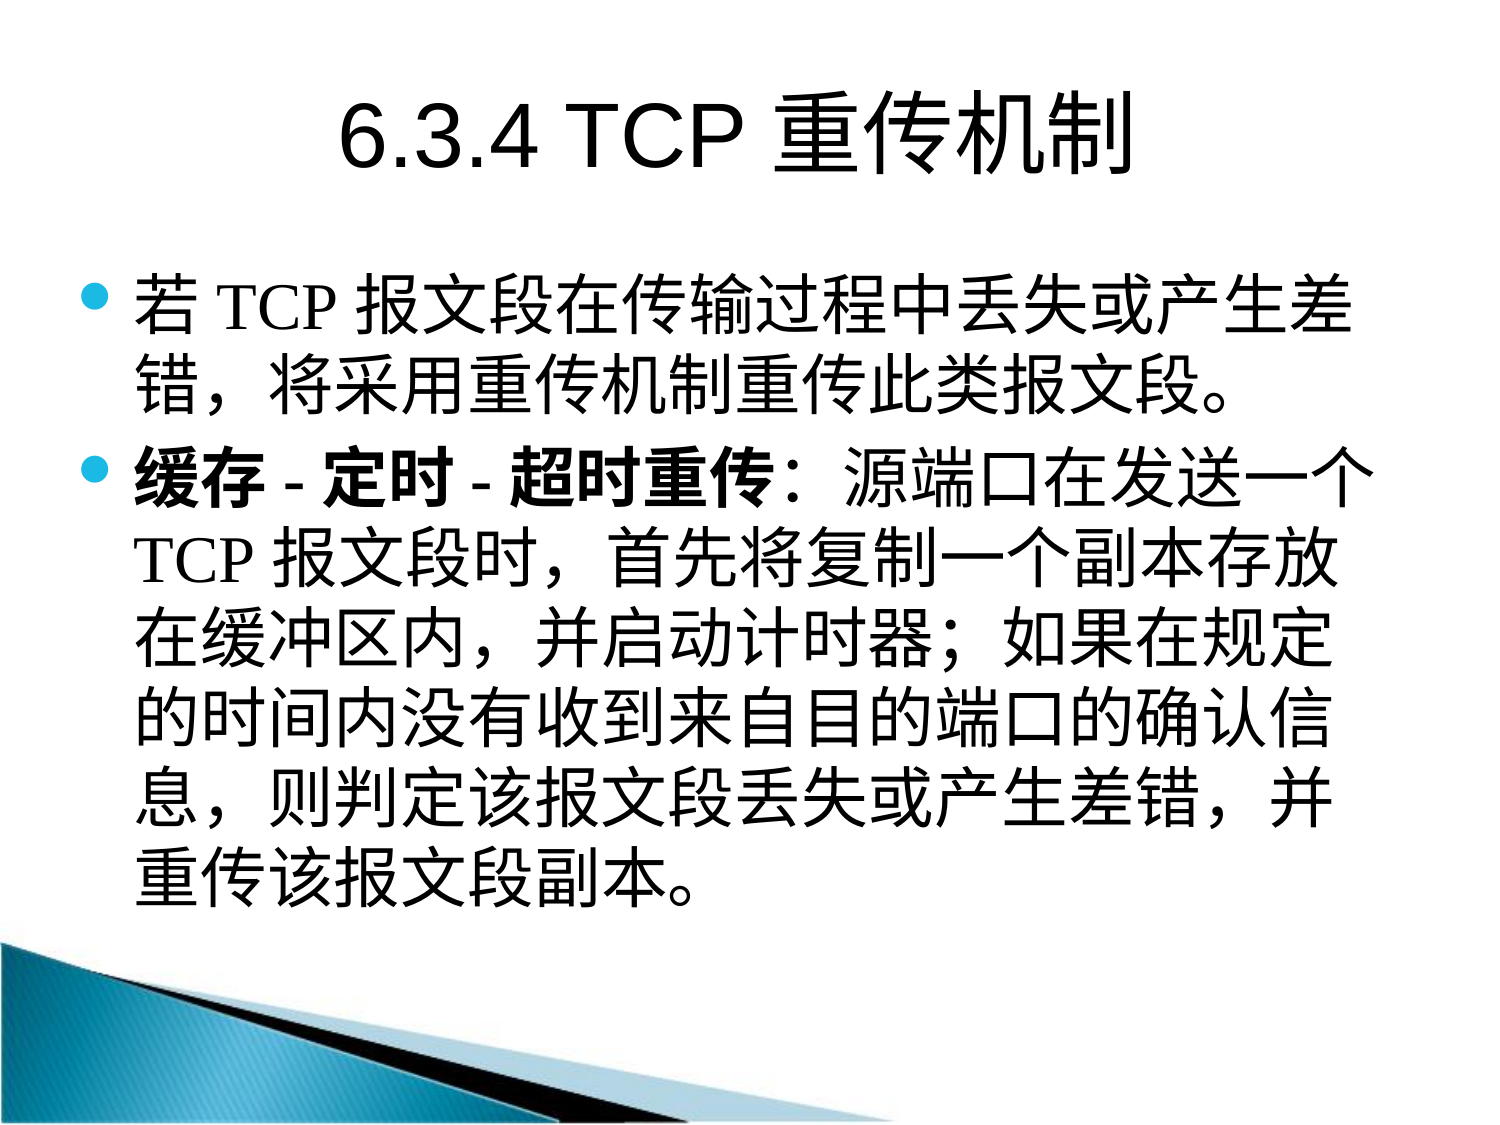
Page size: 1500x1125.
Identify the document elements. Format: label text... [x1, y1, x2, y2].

list 若TCP报文段在传输过程中丢失或产生差错，将采用重传机制重传此类报文段。 缓存-定时-超时重传：源端口在发送一个TCP报文段时，首先将复制一个副本存放在缓冲区内，并启动计时器；如果在规定的时间内没有收到来自目的端口的确认信息，则判定该报文段丢失或产生差错，并重传该报文段副本。 [62, 254, 1413, 998]
title 6.3.4 TCP重传机制 [62, 37, 1413, 226]
picture [0, 823, 914, 1125]
